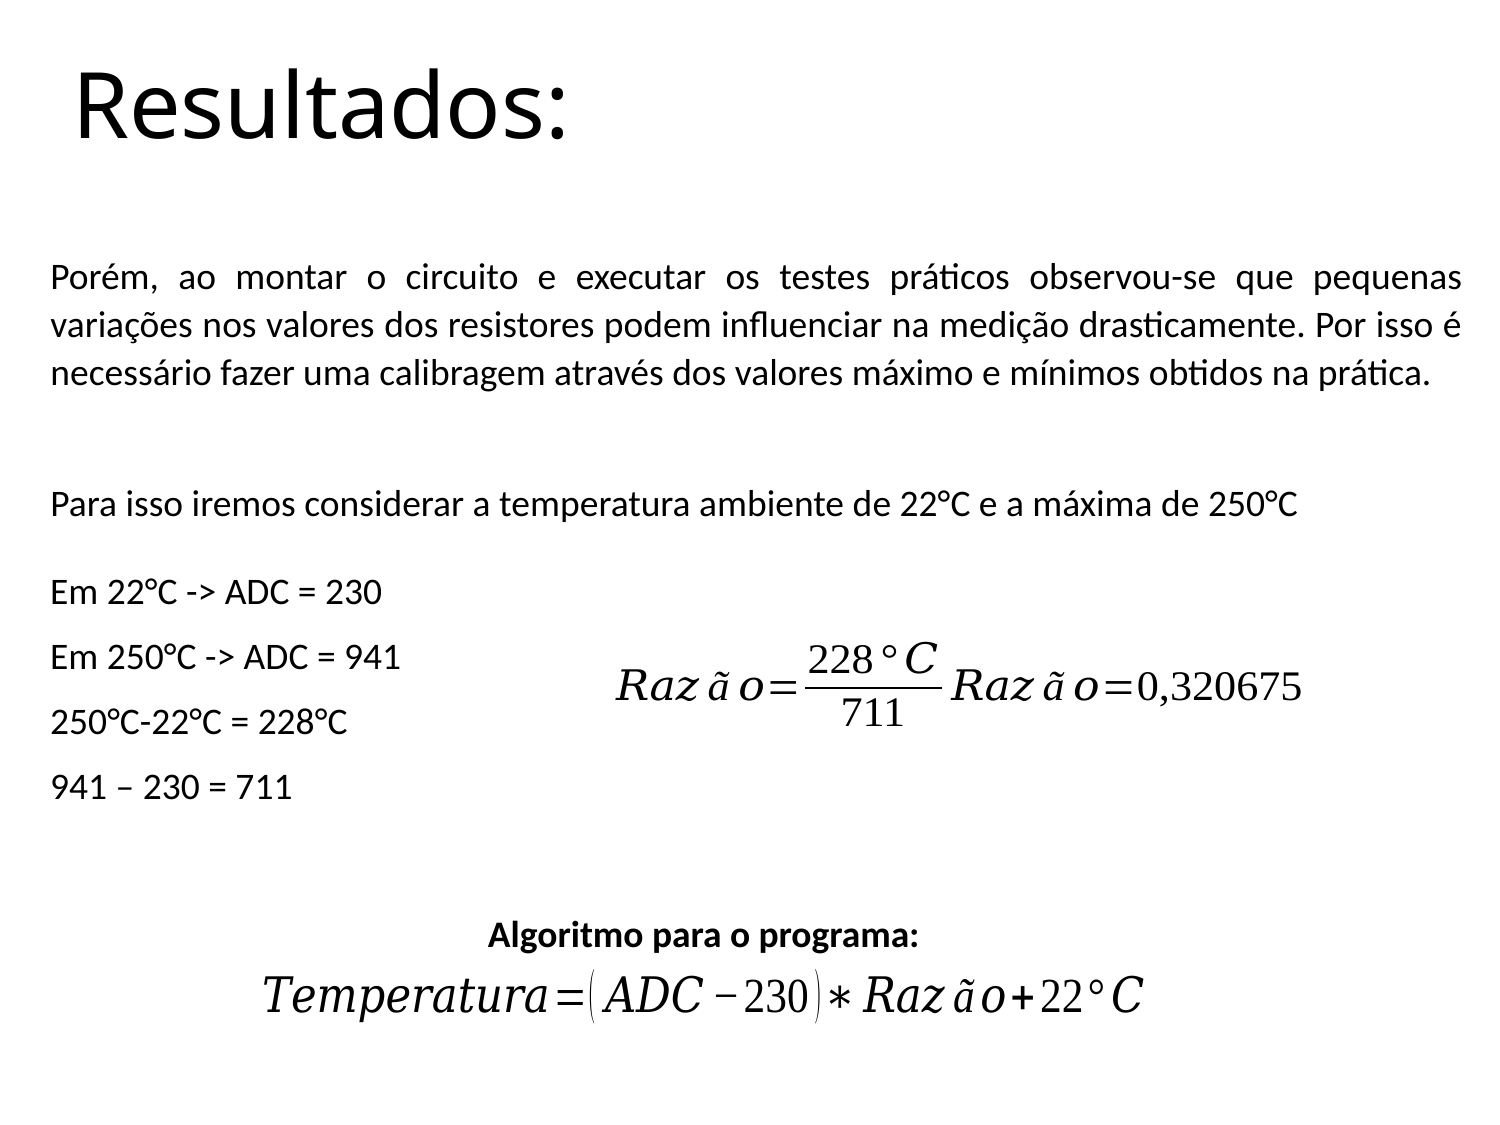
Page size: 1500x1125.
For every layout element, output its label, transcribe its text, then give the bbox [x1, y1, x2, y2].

text_box Para isso iremos considerar a temperatura ambiente de 22°C e a máxima de 250°C [35, 468, 1356, 532]
title Resultados: [57, 0, 1351, 218]
text_box Em 22°C -> ADC = 230 Em 250°C -> ADC = 941 250°C-22°C = 228°C 941 – 230 = 711 [35, 556, 786, 814]
text_box Porém, ao montar o circuito e executar os testes práticos observou-se que pequenas variações nos valores dos resistores podem influenciar na medição drasticamente. Por isso é necessário fazer uma calibragem através dos valores máximo e mínimos obtidos na prática. [35, 241, 1479, 401]
text_box Algoritmo para o programa: [473, 899, 936, 963]
